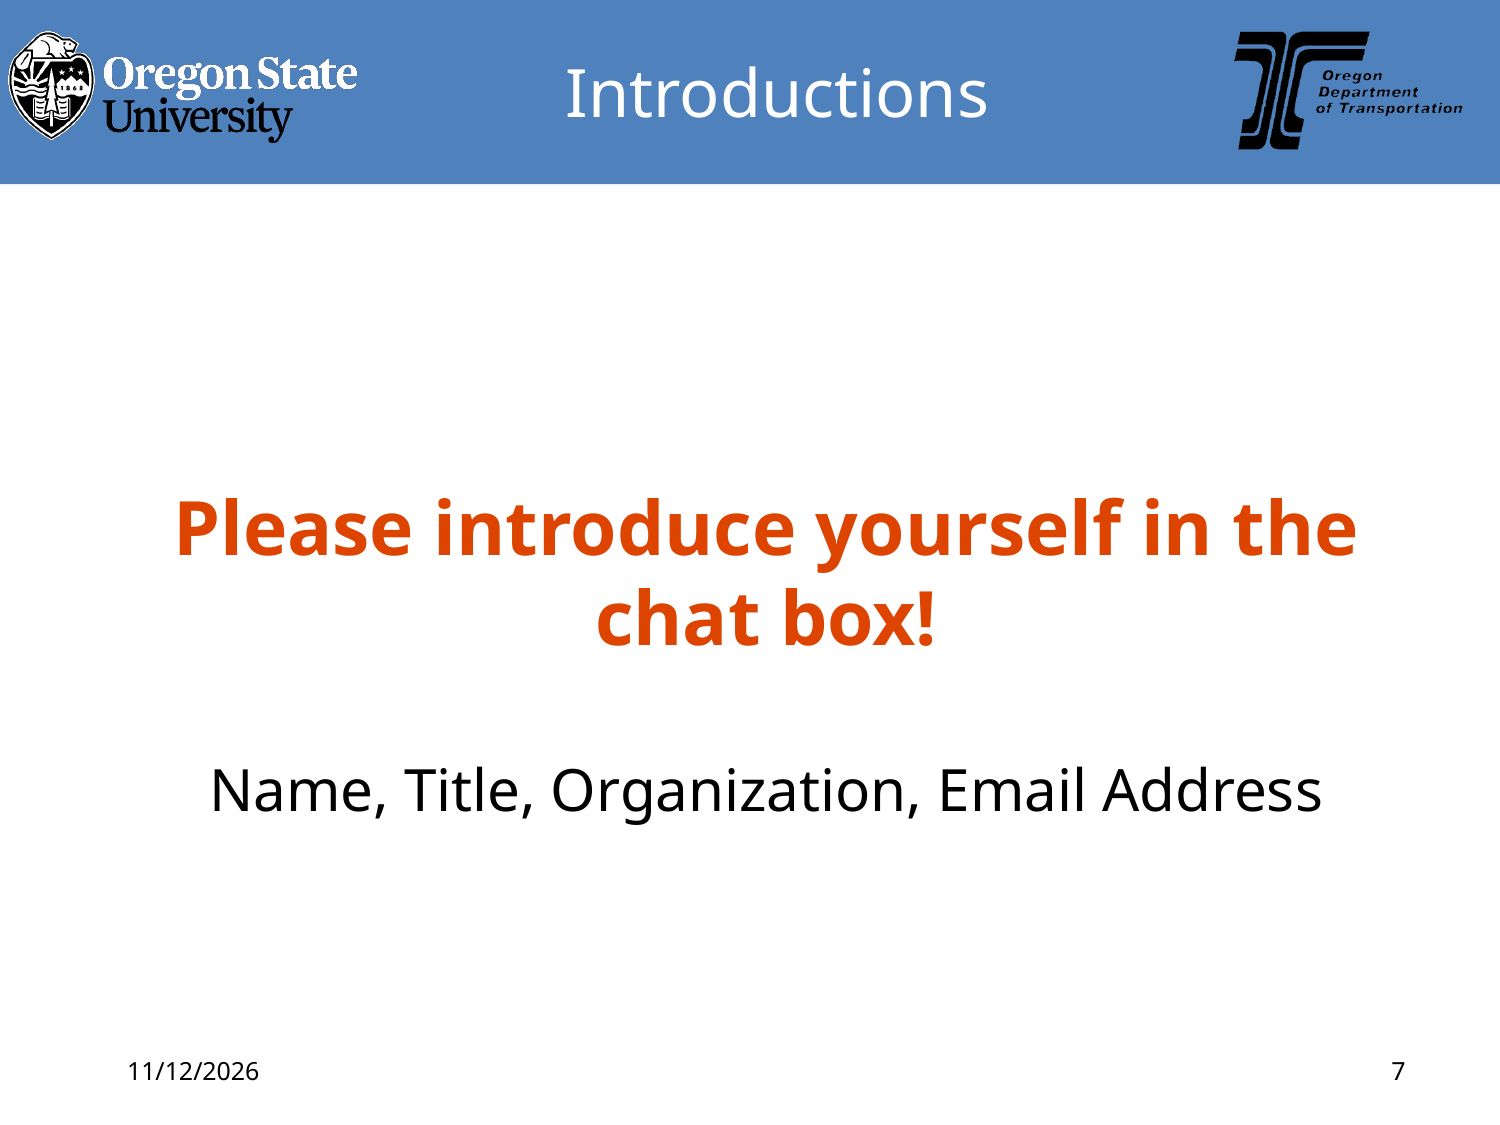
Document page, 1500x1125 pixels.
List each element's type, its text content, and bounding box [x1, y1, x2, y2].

title Introductions [346, 24, 1210, 157]
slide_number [112, 1042, 425, 1103]
picture [1188, 0, 1472, 181]
list Please introduce yourself in the chat box! Name, Title, Organization, Email Address [112, 214, 1421, 1015]
picture [8, 31, 346, 143]
slide_number 7 [1105, 1042, 1421, 1103]
